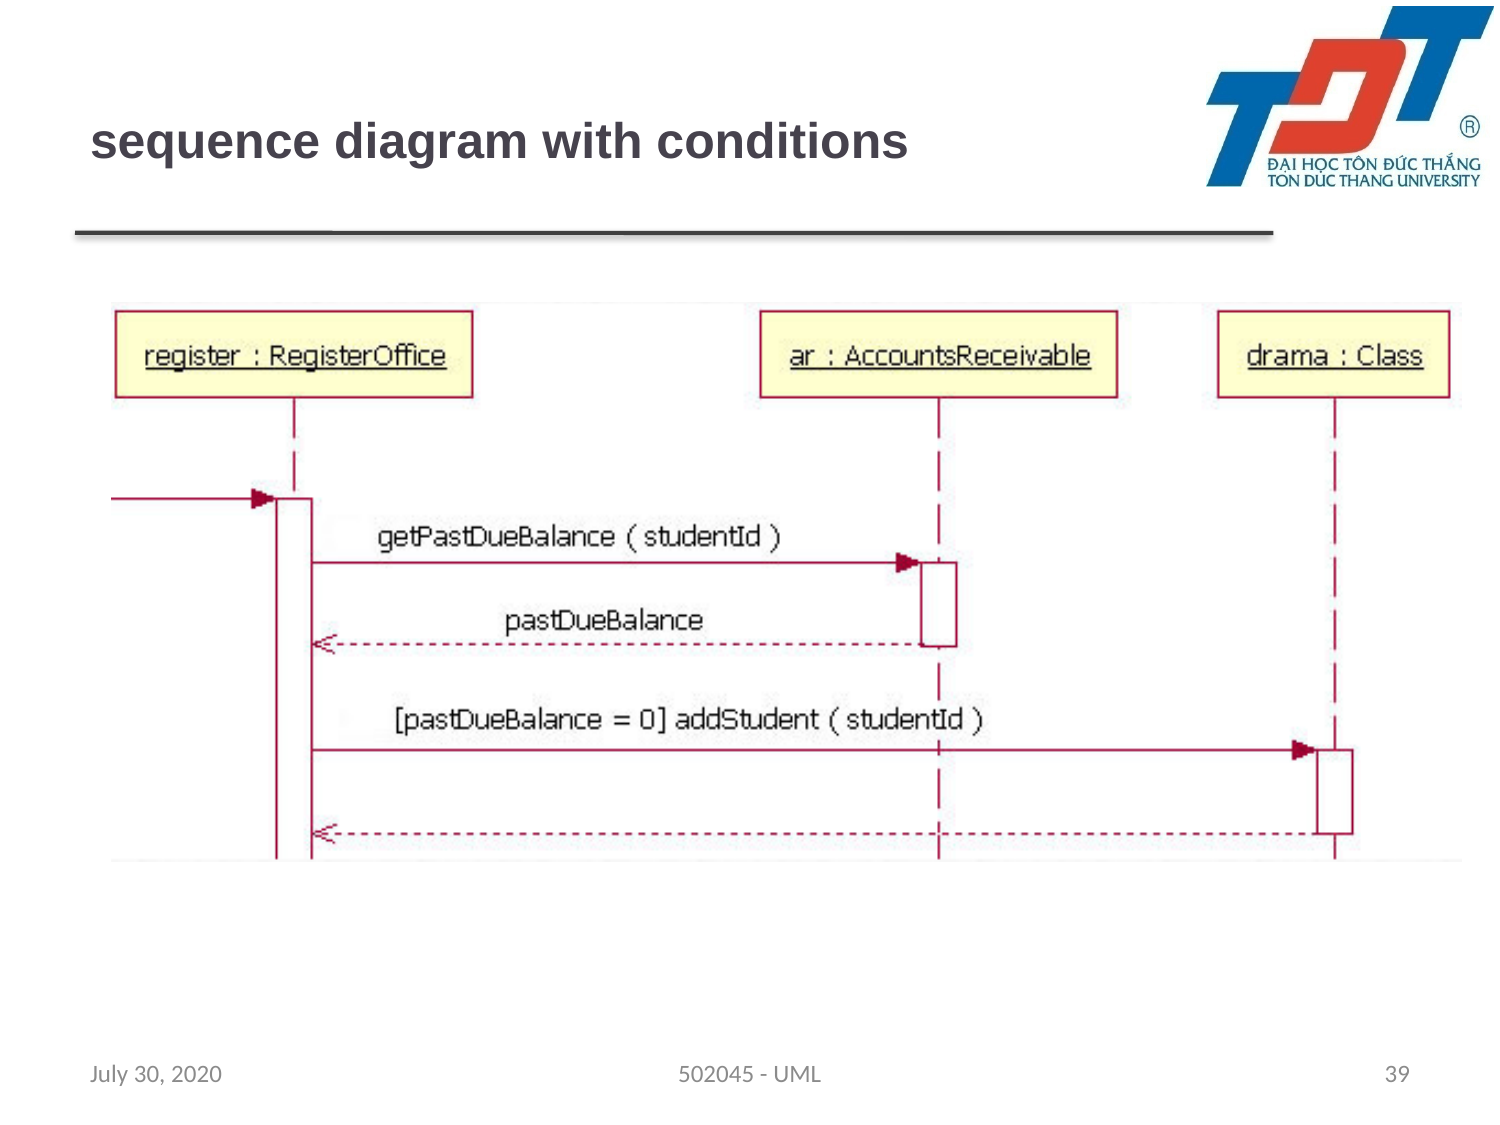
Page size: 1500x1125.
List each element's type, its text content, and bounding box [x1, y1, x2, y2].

footer 502045 - UML [512, 1042, 988, 1103]
picture [1206, 6, 1494, 187]
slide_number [75, 1042, 425, 1103]
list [111, 302, 1462, 862]
slide_number 39 [1074, 1042, 1425, 1103]
title sequence diagram with conditions [74, 44, 1272, 233]
